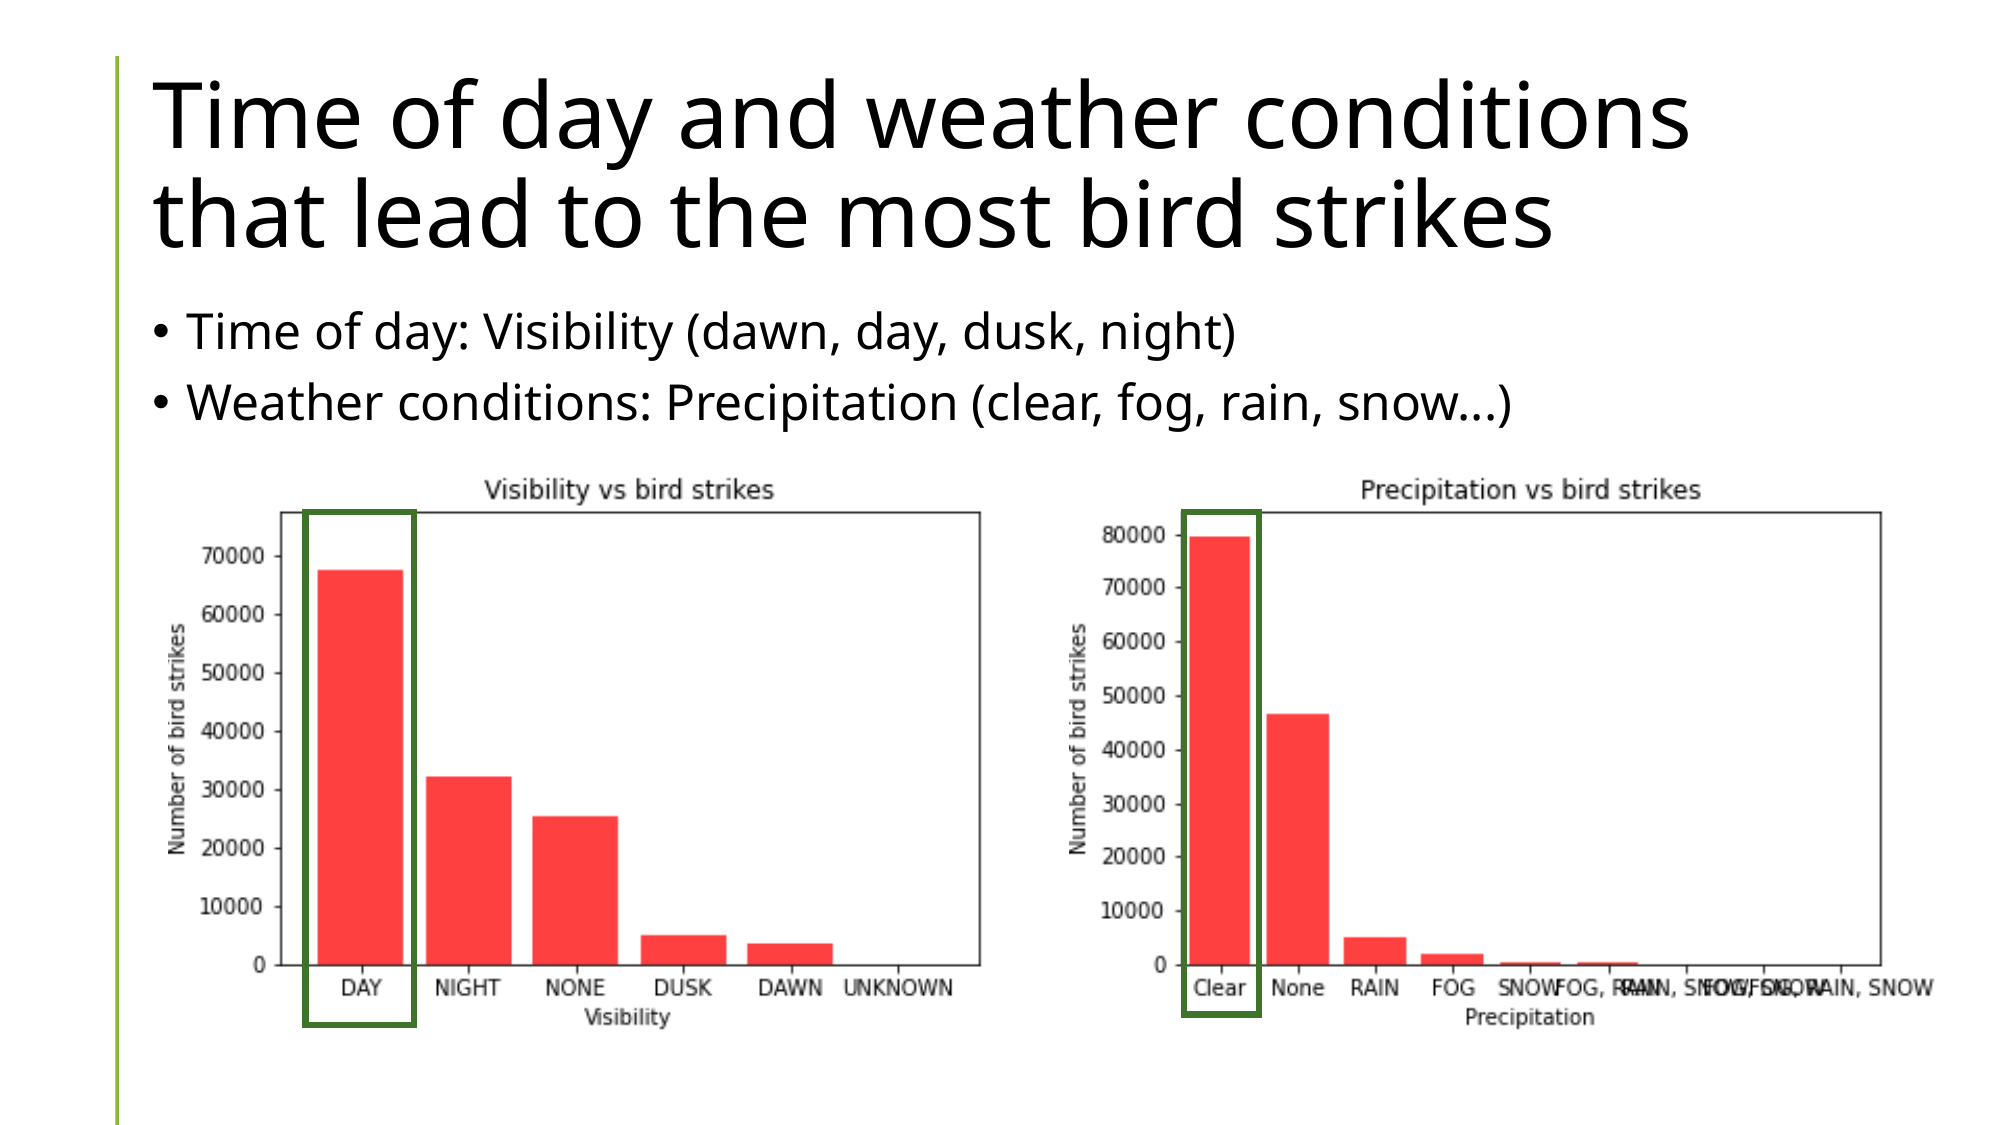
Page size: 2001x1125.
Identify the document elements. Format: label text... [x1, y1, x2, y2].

title Time of day and weather conditions that lead to the most bird strikes [137, 59, 1863, 278]
list Time of day: Visibility (dawn, day, dusk, night) Weather conditions: Precipitation (clear, fog, rain, snow...) [137, 299, 1863, 440]
picture [168, 438, 1970, 1040]
